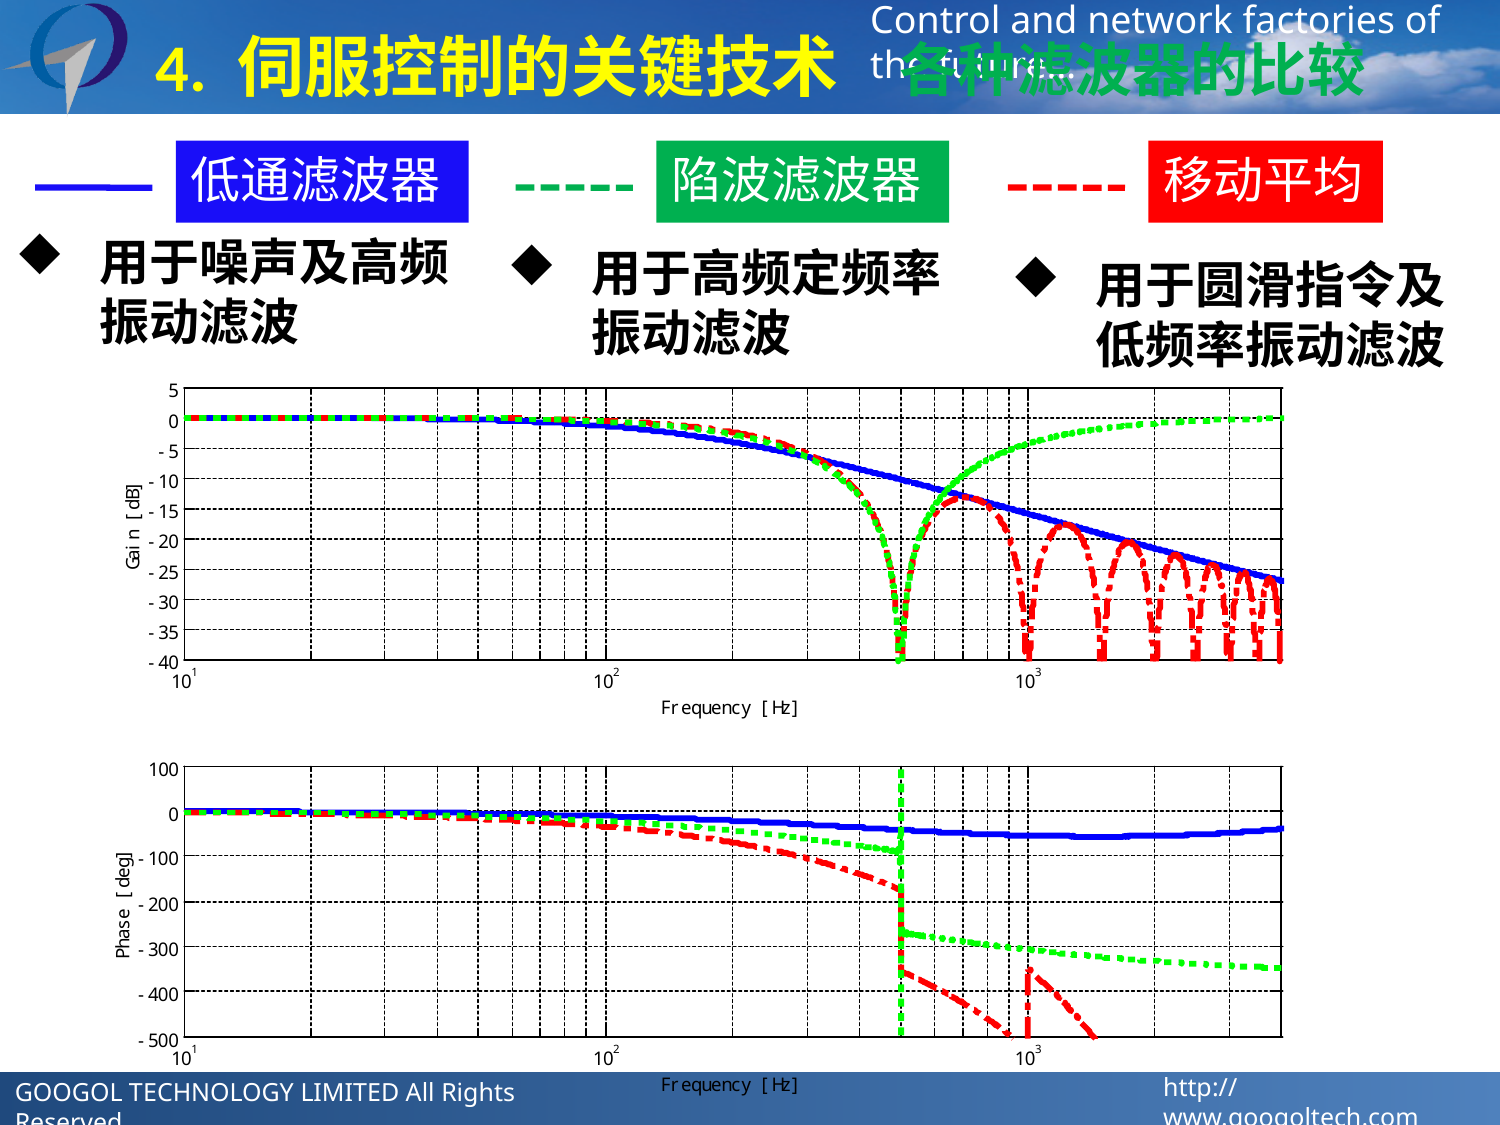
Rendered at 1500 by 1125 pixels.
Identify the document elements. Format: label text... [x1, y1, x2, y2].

picture [0, 328, 1419, 1125]
text_box 移动平均 [1148, 140, 1383, 223]
text_box 低通滤波器 [175, 140, 469, 222]
picture [0, 1, 1500, 118]
text_box 用于圆滑指令及低频率振动滤波 [996, 246, 1465, 375]
text_box 4. 伺服控制的关键技术 各种滤波器的比较 [140, 17, 1500, 113]
text_box 用于噪声及高频振动滤波 [0, 222, 481, 327]
text_box 陷波滤波器 [656, 140, 950, 223]
text_box 用于高频定频率振动滤波 [492, 234, 973, 327]
